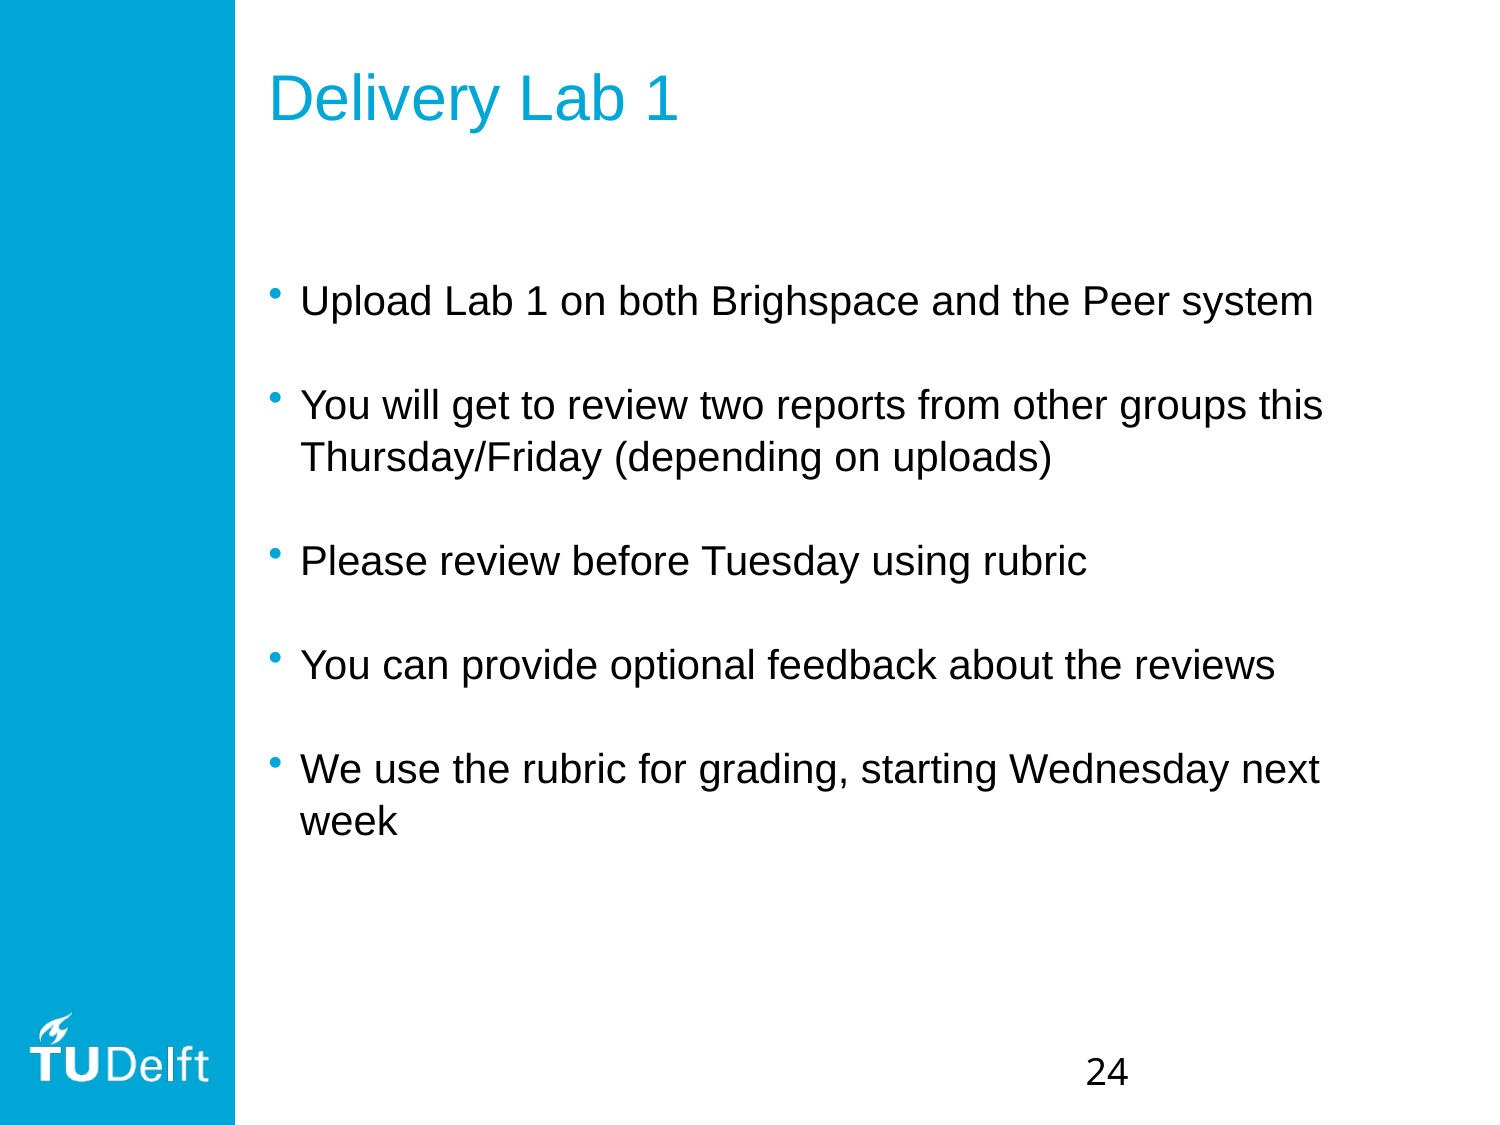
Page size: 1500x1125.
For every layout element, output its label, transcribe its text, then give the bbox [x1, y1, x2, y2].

list Upload Lab 1 on both Brighspace and the Peer system You will get to review two reports from other groups this Thursday/Friday (depending on uploads) Please review before Tuesday using rubric You can provide optional feedback about the reviews We use the rubric for grading, starting Wednesday next week [268, 271, 1423, 1061]
title Delivery Lab 1 [268, 55, 1423, 231]
slide_number 24 [1075, 1042, 1425, 1103]
